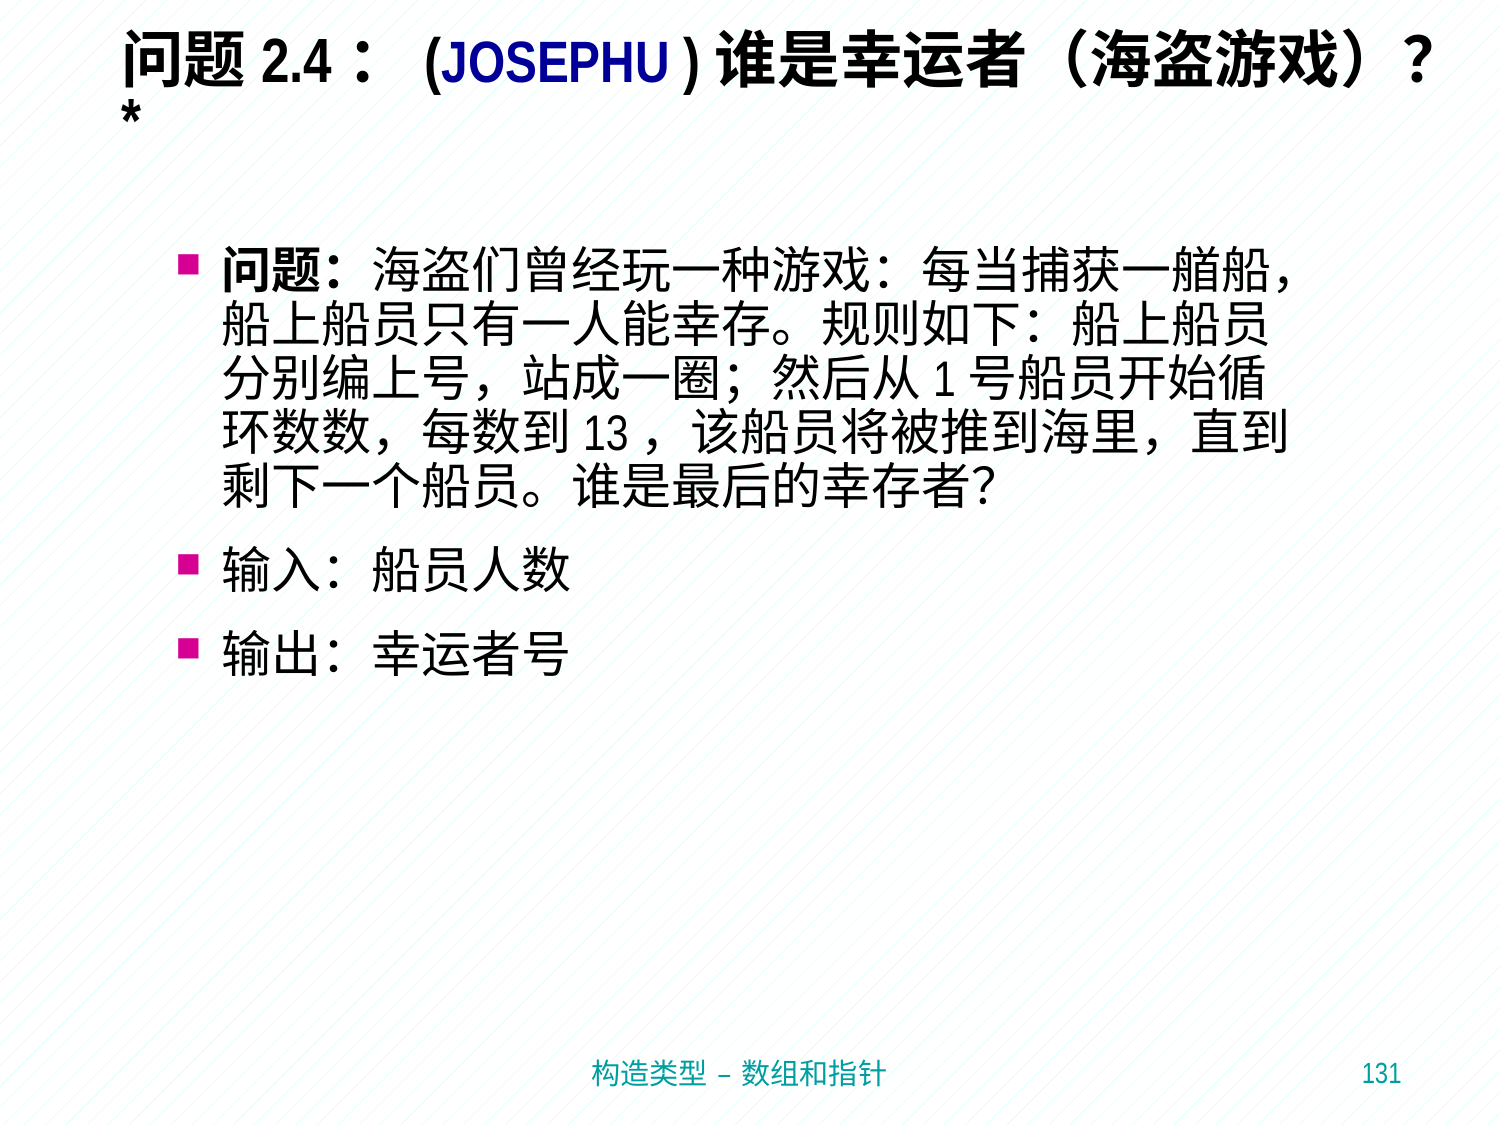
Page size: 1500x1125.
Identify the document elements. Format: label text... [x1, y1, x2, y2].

list 问题：海盗们曾经玩一种游戏：每当捕获一艏船，船上船员只有一人能幸存。规则如下：船上船员分别编上号，站成一圈；然后从1号船员开始循环数数，每数到13，该船员将被推到海里，直到剩下一个船员。谁是最后的幸存者？ 输入：船员人数 输出：幸运者号 [160, 237, 1327, 986]
title 问题2.4：(JOSEPHU )谁是幸运者（海盗游戏）？* [105, 25, 1450, 164]
footer 构造类型 – 数组和指针 [501, 1022, 978, 1099]
slide_number 131 [1103, 1021, 1417, 1098]
